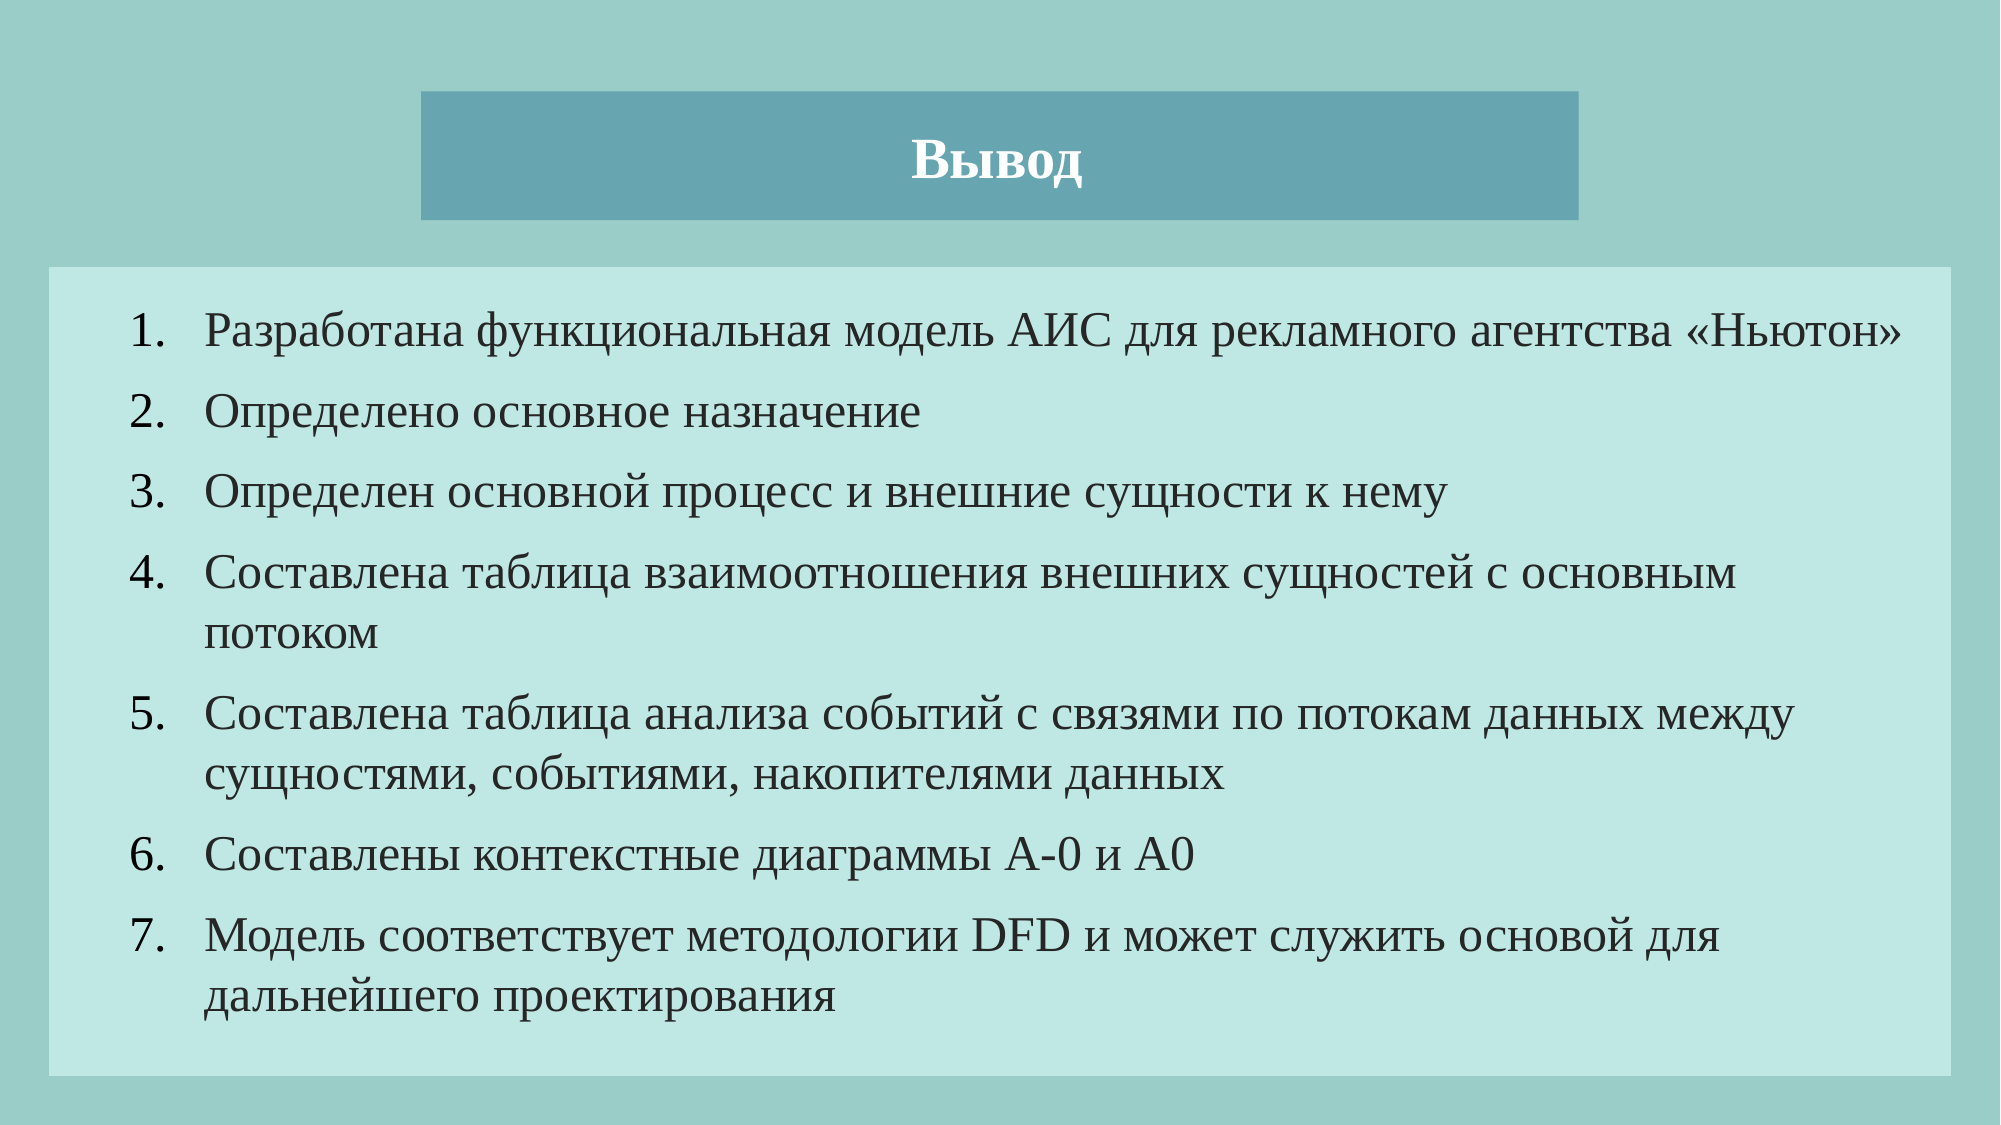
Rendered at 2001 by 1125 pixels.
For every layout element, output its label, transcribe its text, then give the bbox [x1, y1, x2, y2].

text_box [420, 90, 1580, 112]
list Разработана функциональная модель АИС для рекламного агентства «Ньютон» Определено основное назначение Определен основной процесс и внешние сущности к нему Составлена таблица взаимоотношения внешних сущностей с основным потоком Составлена таблица анализа событий с связями по потокам данных между сущностями, событиями, накопителями данных Составлены контекстные диаграммы A-0 и A0 Модель соответствует методологии DFD и может служить основой для дальнейшего проектирования [114, 288, 1934, 973]
text_box [48, 266, 1952, 1077]
text_box Вывод [288, 112, 1706, 198]
text_box [0, 0, 2000, 1125]
text_box [420, 198, 1580, 221]
